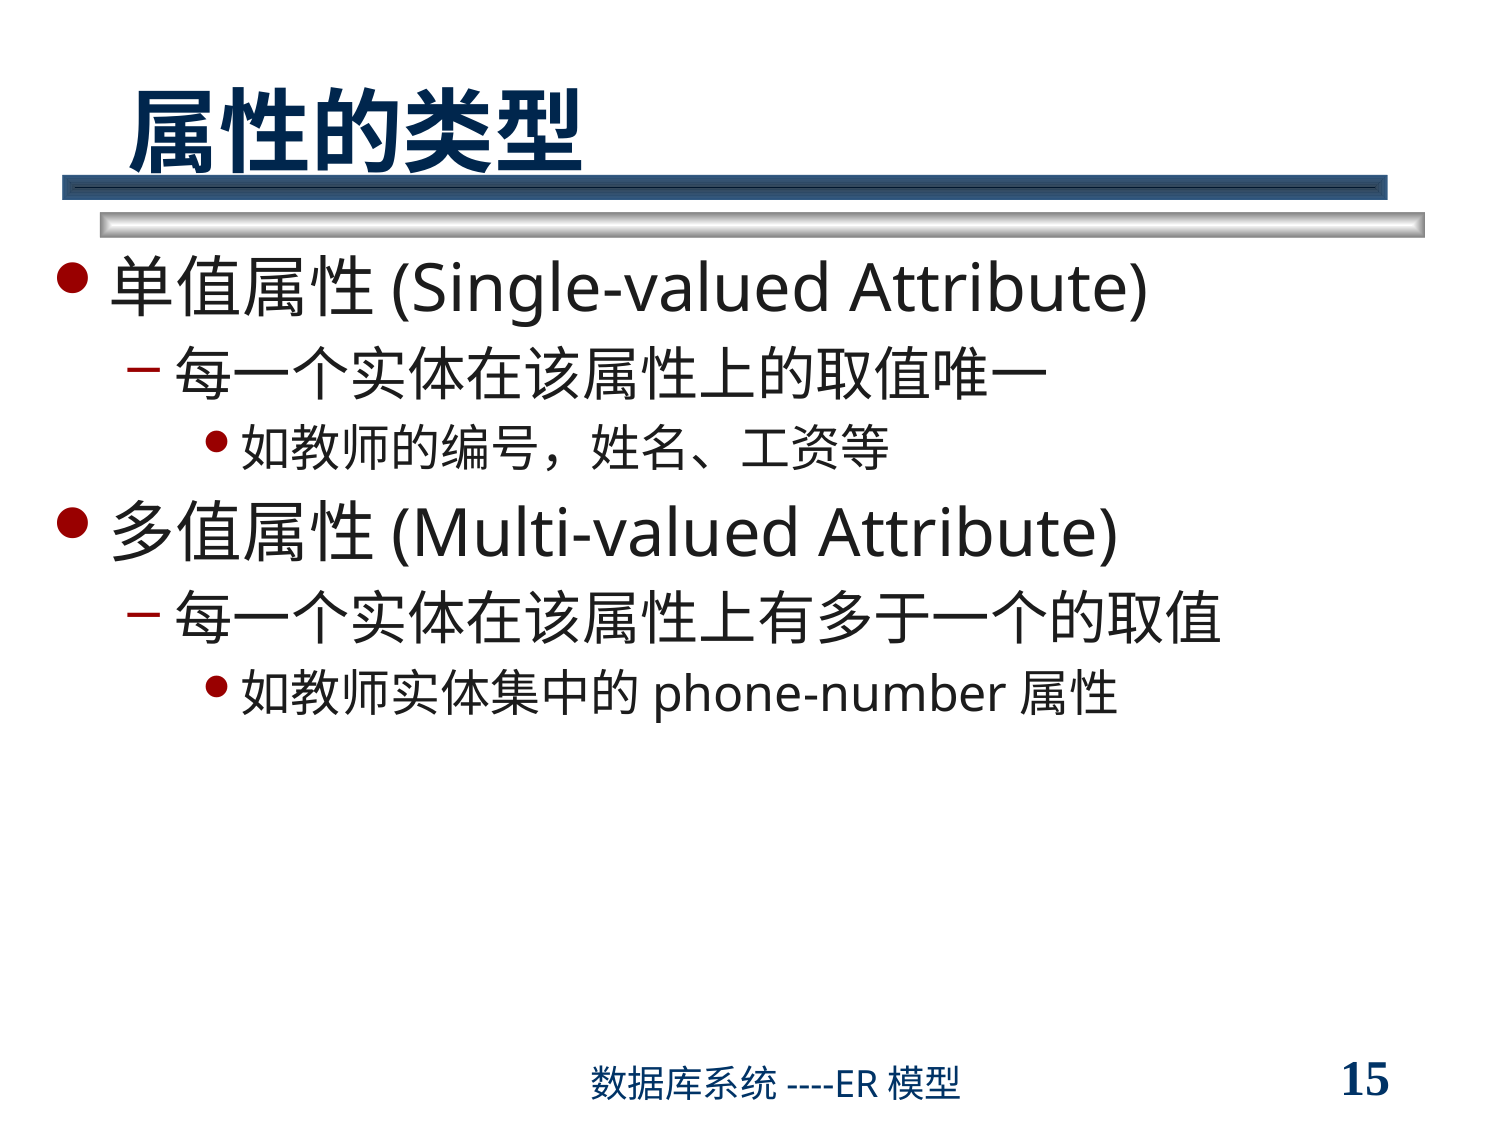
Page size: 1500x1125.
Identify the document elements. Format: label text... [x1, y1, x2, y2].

footer 数据库系统----ER模型 [574, 1088, 1188, 1113]
list 单值属性(Single-valued Attribute) 每一个实体在该属性上的取值唯一 如教师的编号，姓名、工资等 多值属性(Multi-valued Attribute) 每一个实体在该属性上有多于一个的取值 如教师实体集中的phone-number属性 [37, 237, 1469, 1088]
title 属性的类型 [112, 37, 1391, 192]
slide_number 15 [1324, 1049, 1489, 1101]
